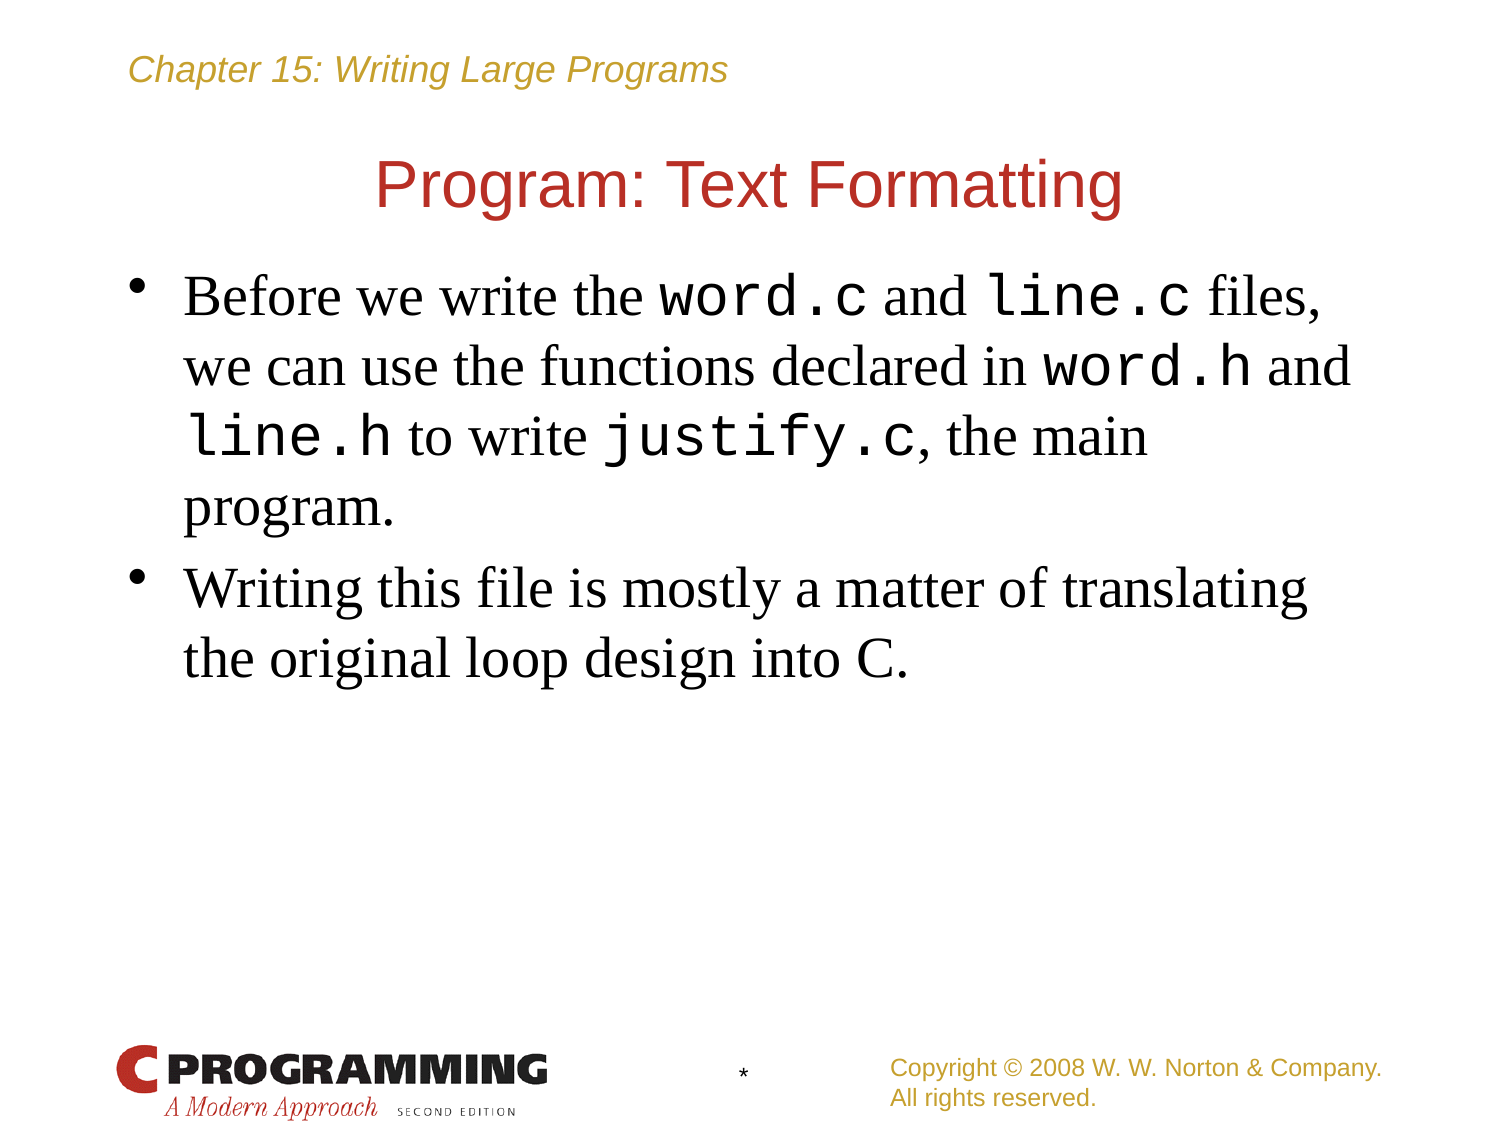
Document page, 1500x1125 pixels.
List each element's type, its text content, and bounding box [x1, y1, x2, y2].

text_box Copyright © 2008 W. W. Norton & Company. All rights reserved. [874, 1043, 1388, 1119]
list Before we write the word.c and line.c files, we can use the functions declared in word.h and line.h to write justify.c, the main program. Writing this file is mostly a matter of translating the original loop design into C. [112, 249, 1388, 1038]
text_box * [687, 1050, 800, 1100]
title Program: Text Formatting [112, 125, 1388, 238]
picture [112, 1041, 550, 1123]
